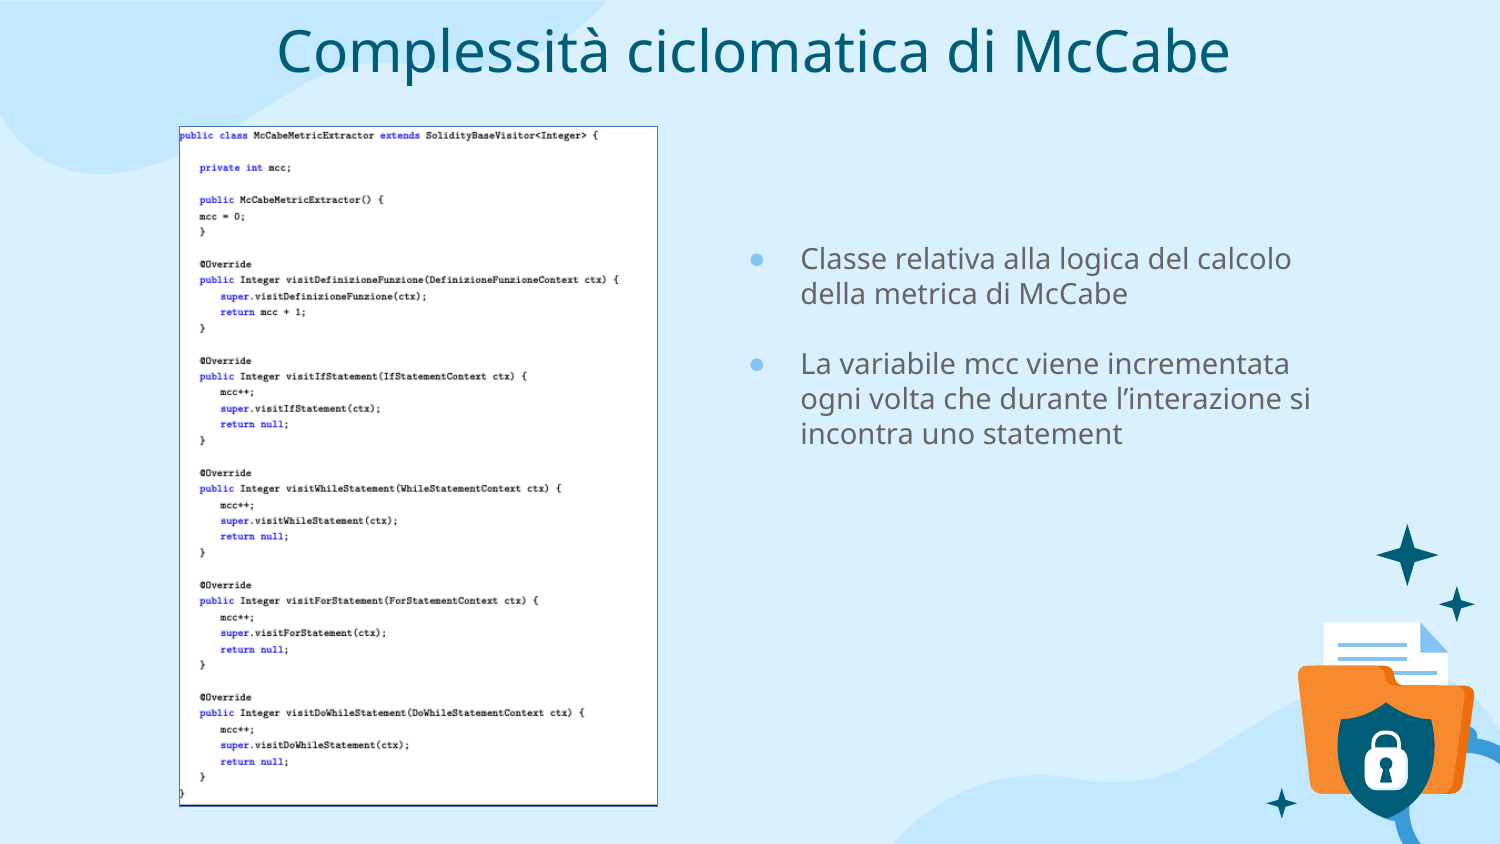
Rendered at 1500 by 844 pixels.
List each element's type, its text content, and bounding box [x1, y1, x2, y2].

text_box Classe relativa alla logica del calcolo della metrica di McCabe La variabile mcc viene incrementata ogni volta che durante l’interazione si incontra uno statement [710, 198, 1332, 458]
picture [178, 125, 659, 808]
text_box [1266, 523, 1500, 844]
title Complessità ciclomatica di McCabe [122, 0, 1387, 111]
